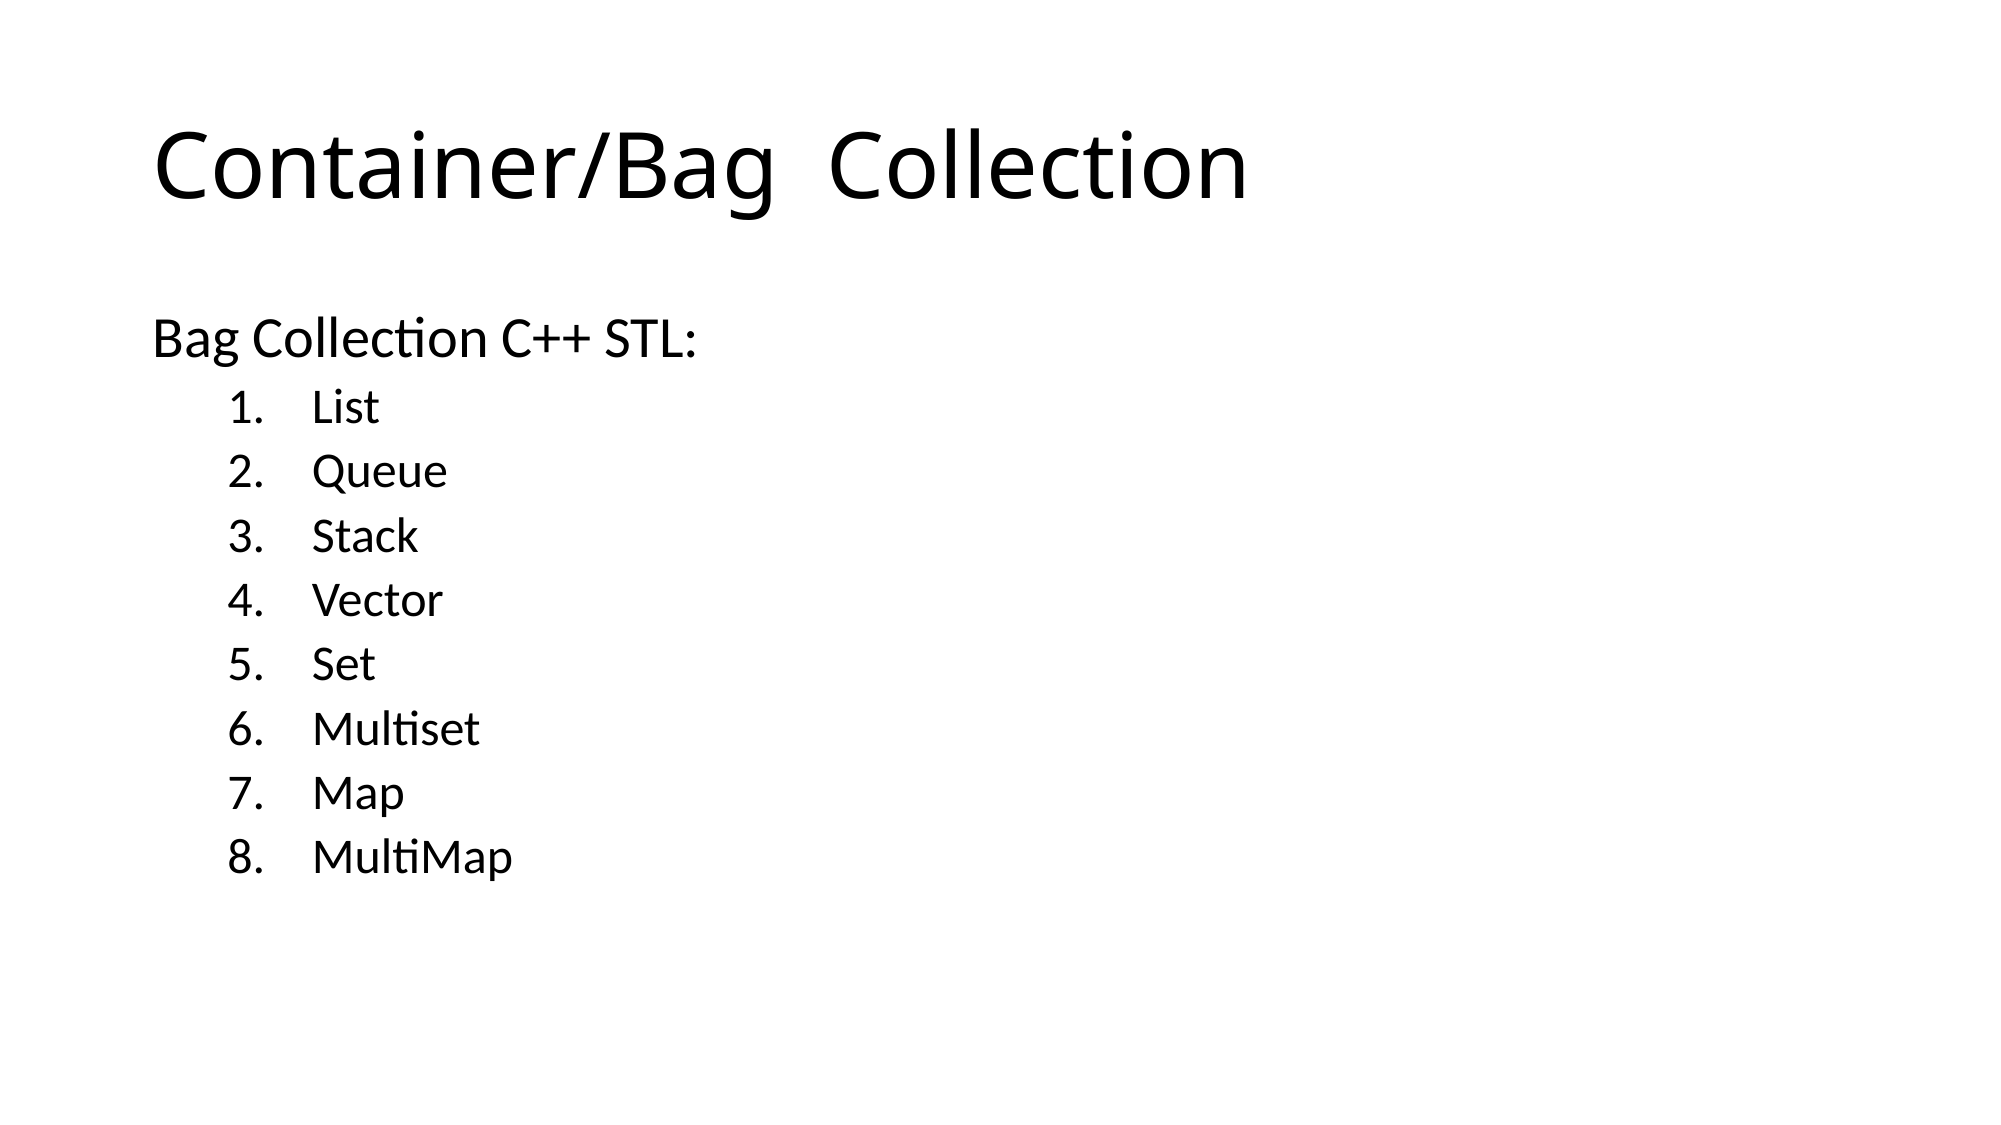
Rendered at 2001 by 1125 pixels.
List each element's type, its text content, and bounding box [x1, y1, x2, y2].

title Container/Bag Collection [137, 59, 1863, 278]
list Bag Collection C++ STL: List Queue Stack Vector Set Multiset Map MultiMap [137, 299, 1863, 1014]
